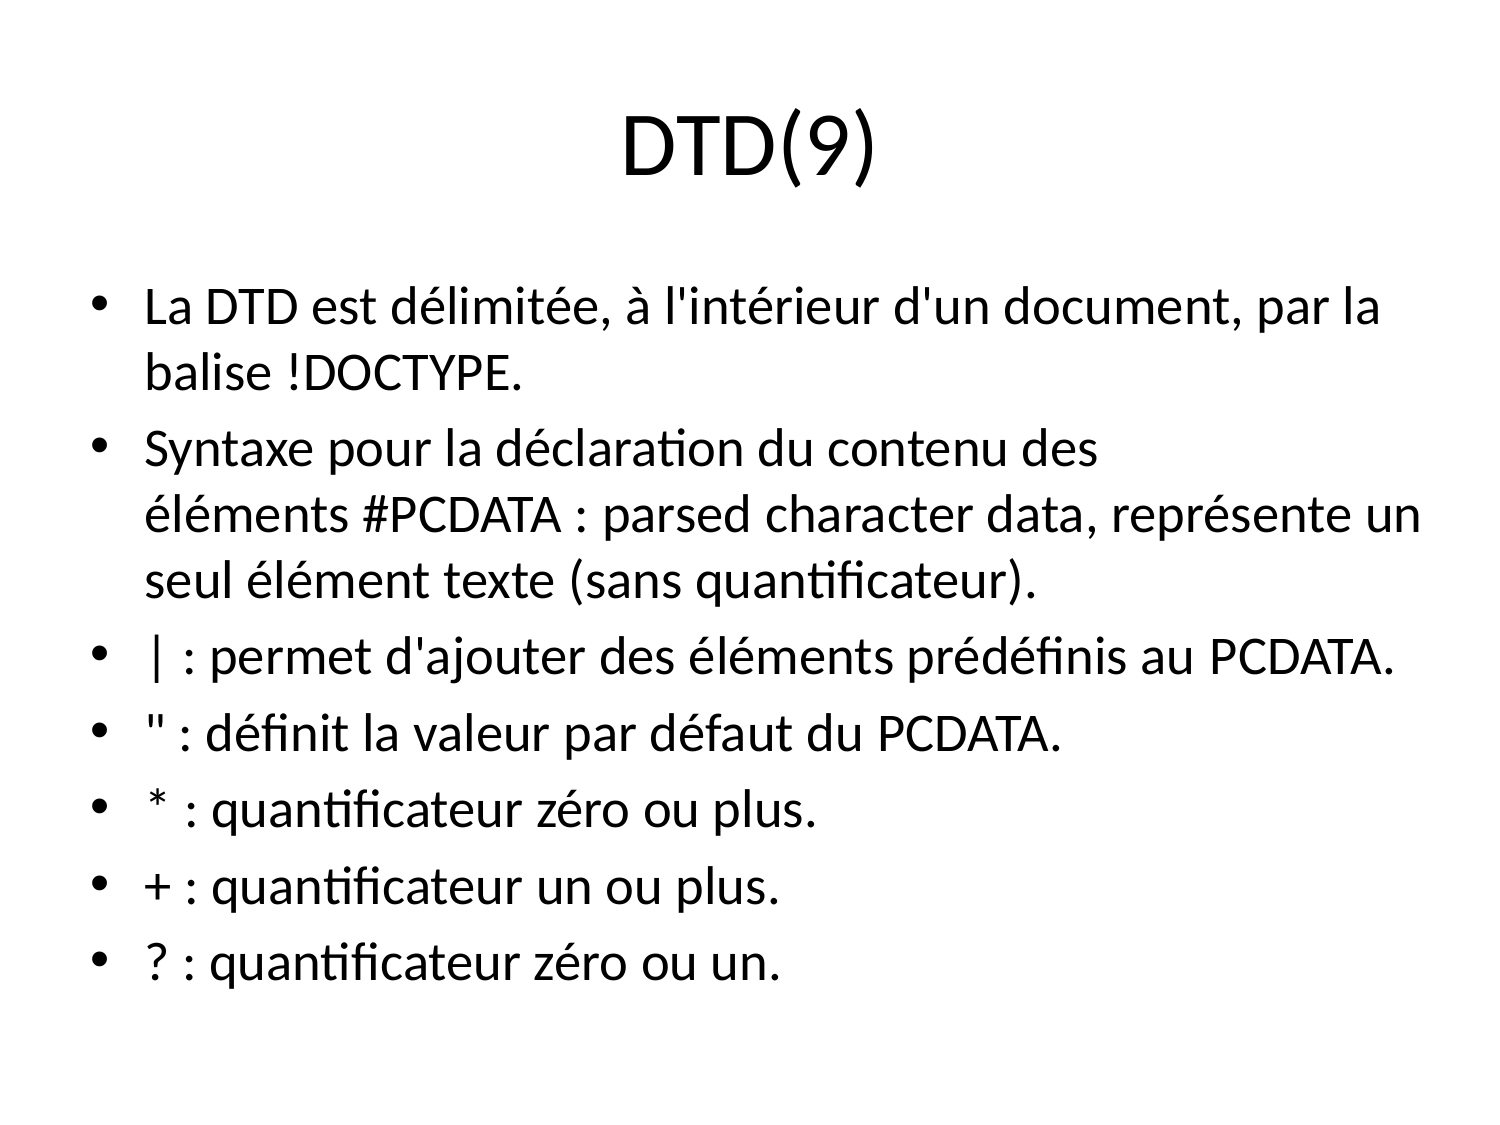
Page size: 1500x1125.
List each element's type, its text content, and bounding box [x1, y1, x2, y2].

title DTD(9) [75, 45, 1425, 233]
list La DTD est délimitée, à l'intérieur d'un document, par la balise !DOCTYPE. Syntaxe pour la déclaration du contenu des éléments #PCDATA : parsed character data, représente un seul élément texte (sans quantificateur). | : permet d'ajouter des éléments prédéfinis au PCDATA. " : définit la valeur par défaut du PCDATA. * : quantificateur zéro ou plus. + : quantificateur un ou plus. ? : quantificateur zéro ou un. [75, 262, 1465, 1005]
